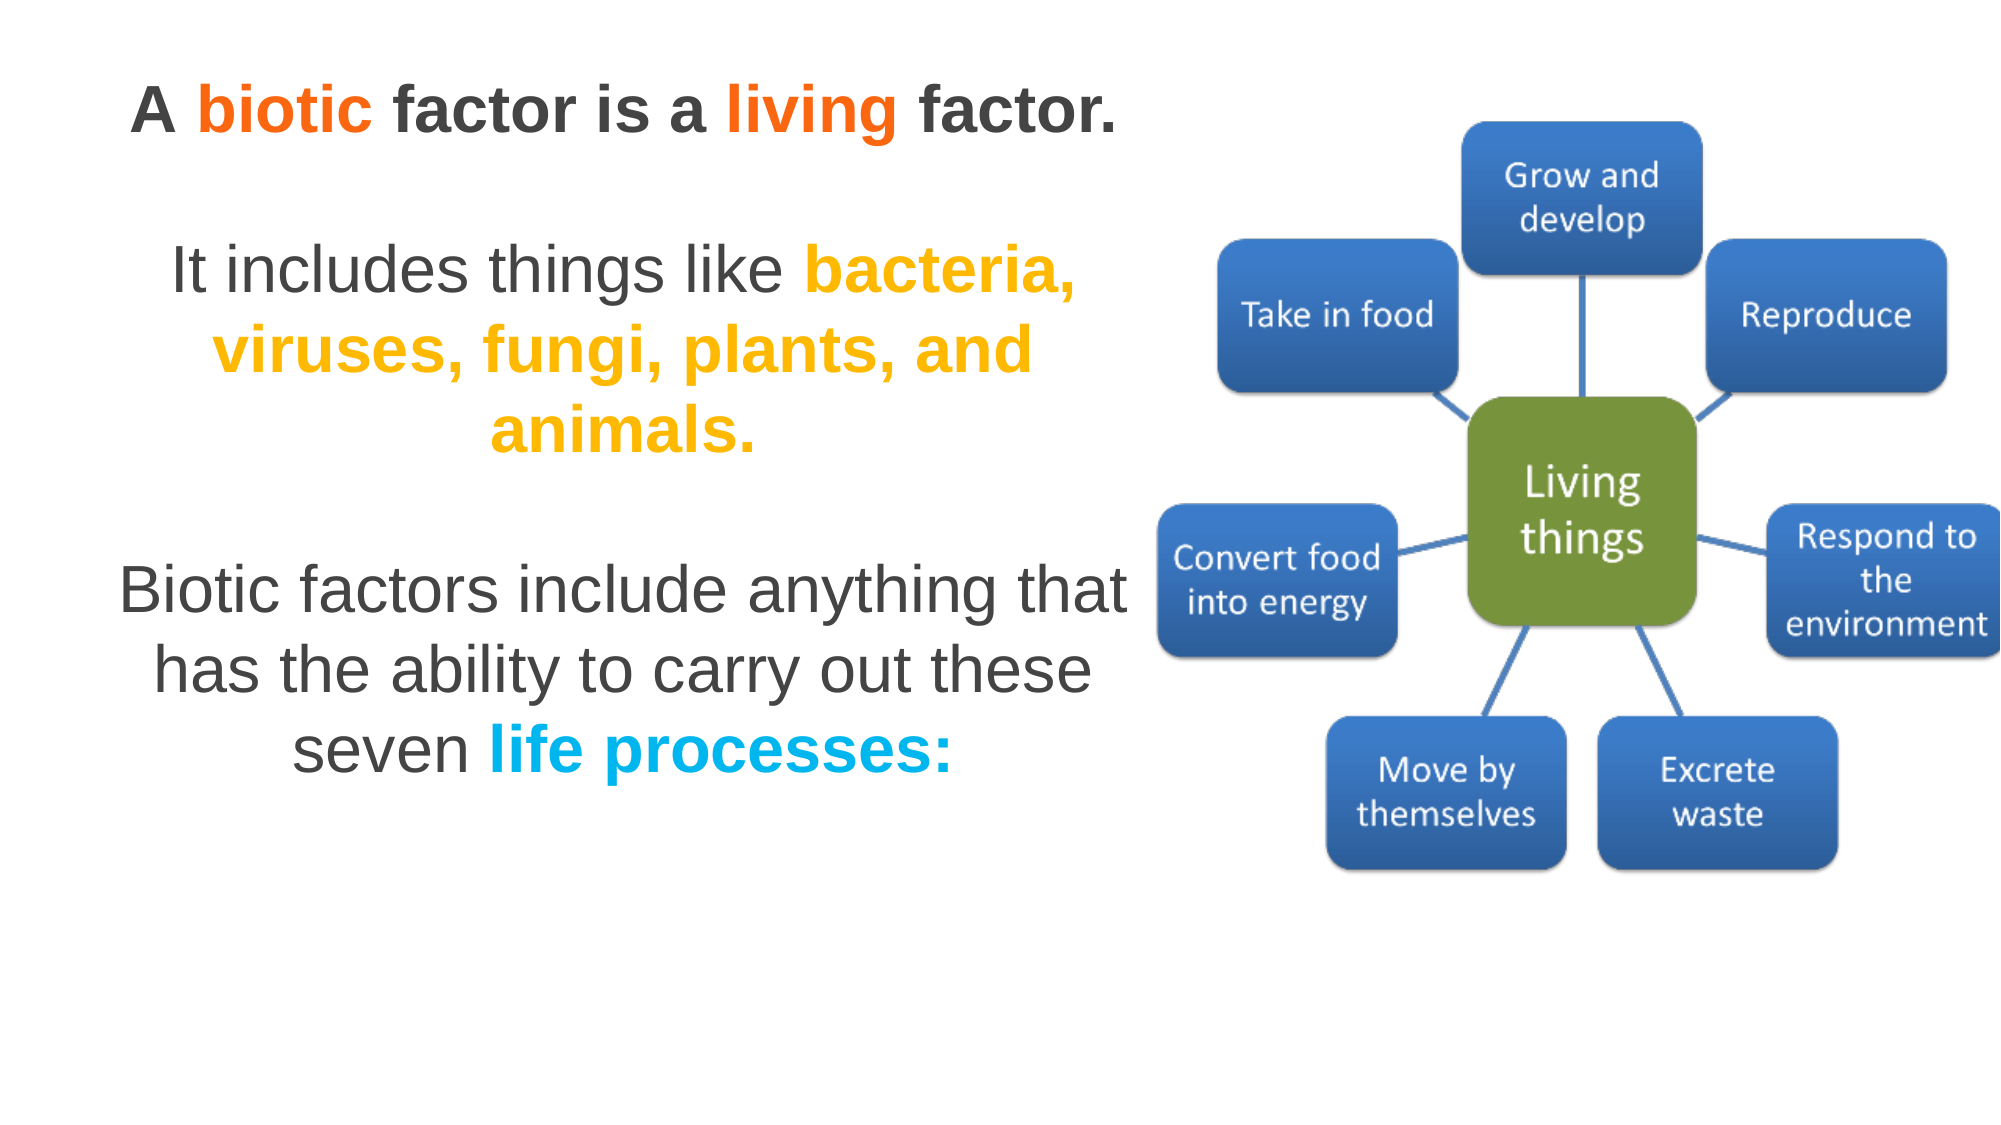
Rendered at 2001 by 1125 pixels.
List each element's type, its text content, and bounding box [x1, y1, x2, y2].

text_box A biotic factor is a living factor. It includes things like bacteria, viruses, fungi, plants, and animals. Biotic factors include anything that has the ability to carry out these seven life processes: [93, 58, 1155, 793]
picture [1035, 114, 2000, 876]
